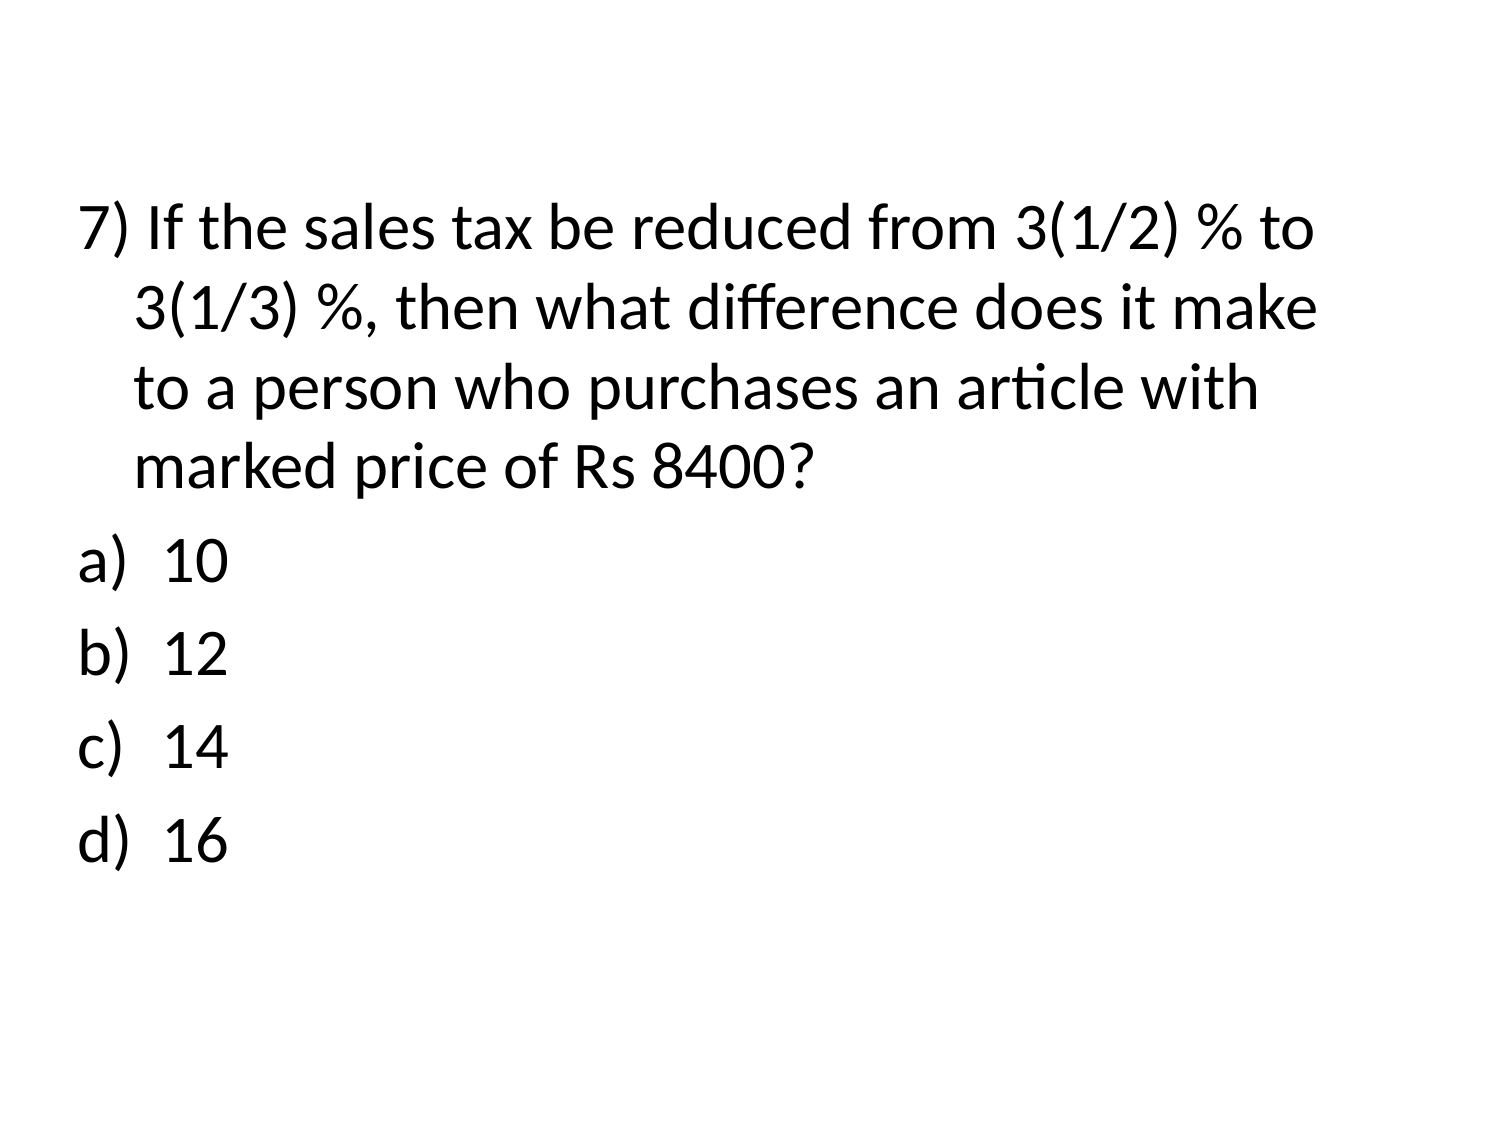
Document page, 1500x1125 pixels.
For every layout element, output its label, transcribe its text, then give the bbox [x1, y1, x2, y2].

list 7) If the sales tax be reduced from 3(1/2) % to 3(1/3) %, then what difference does it make to a person who purchases an article with marked price of Rs 8400? 10 12 14 16 [62, 174, 1400, 938]
